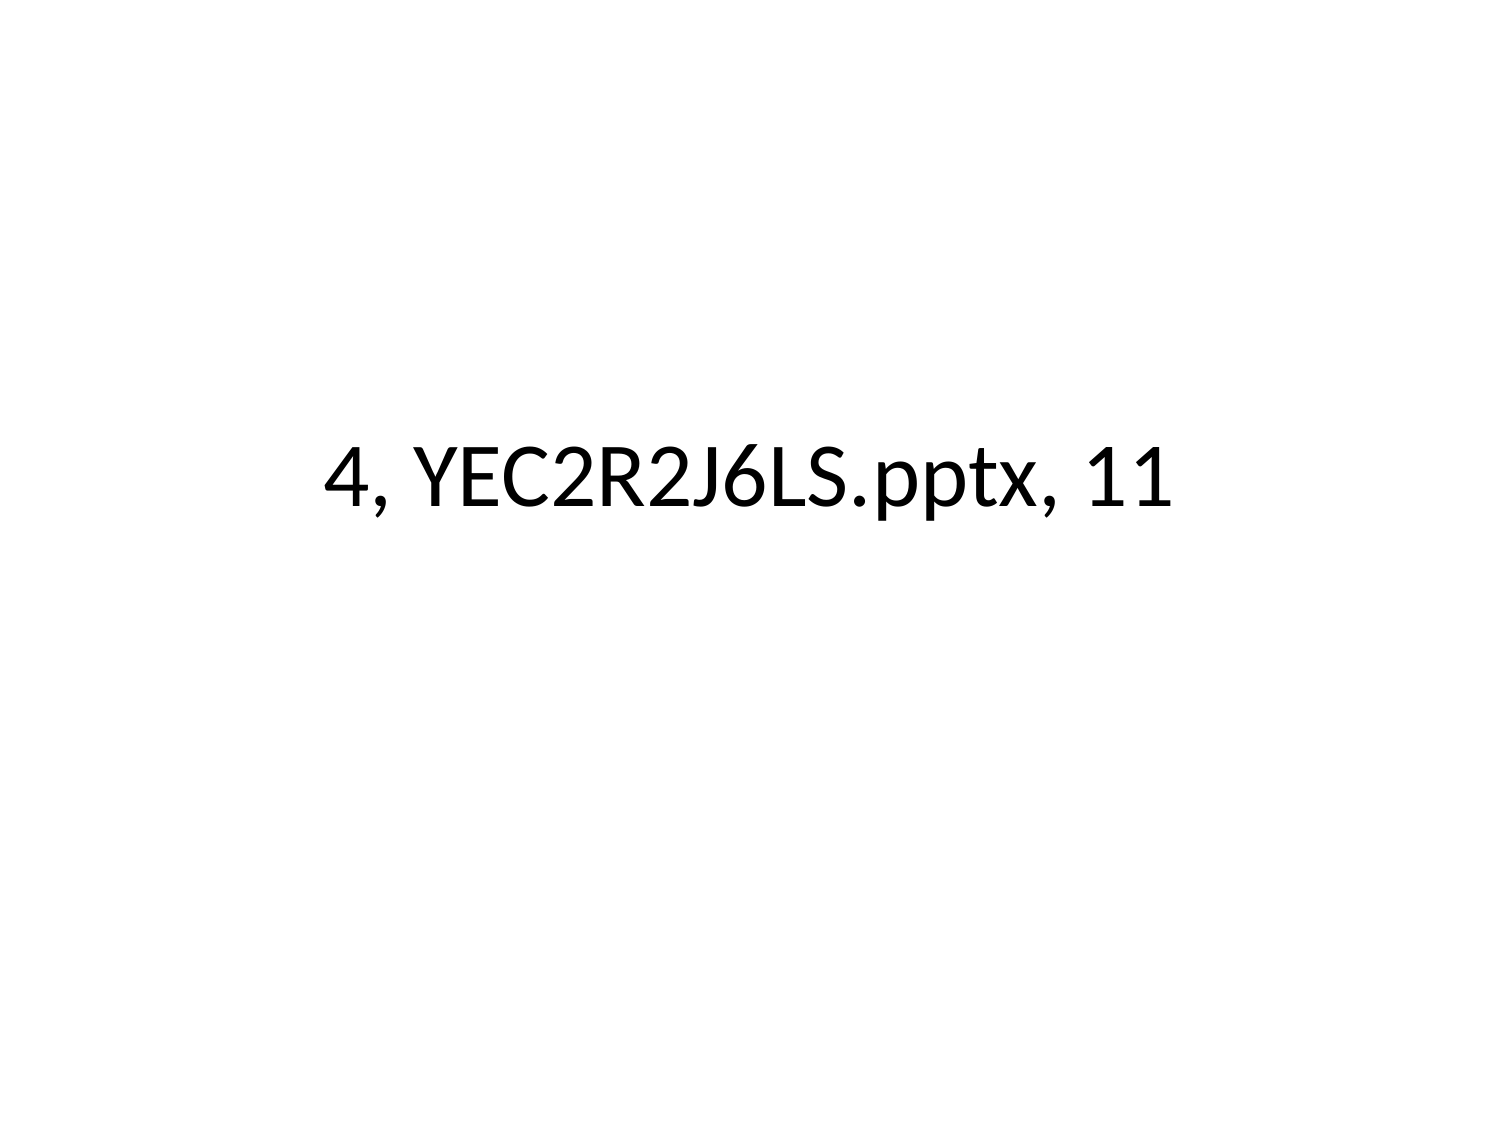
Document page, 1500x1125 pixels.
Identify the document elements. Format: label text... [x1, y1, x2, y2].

title 4, YEC2R2J6LS.pptx, 11 [112, 349, 1388, 591]
